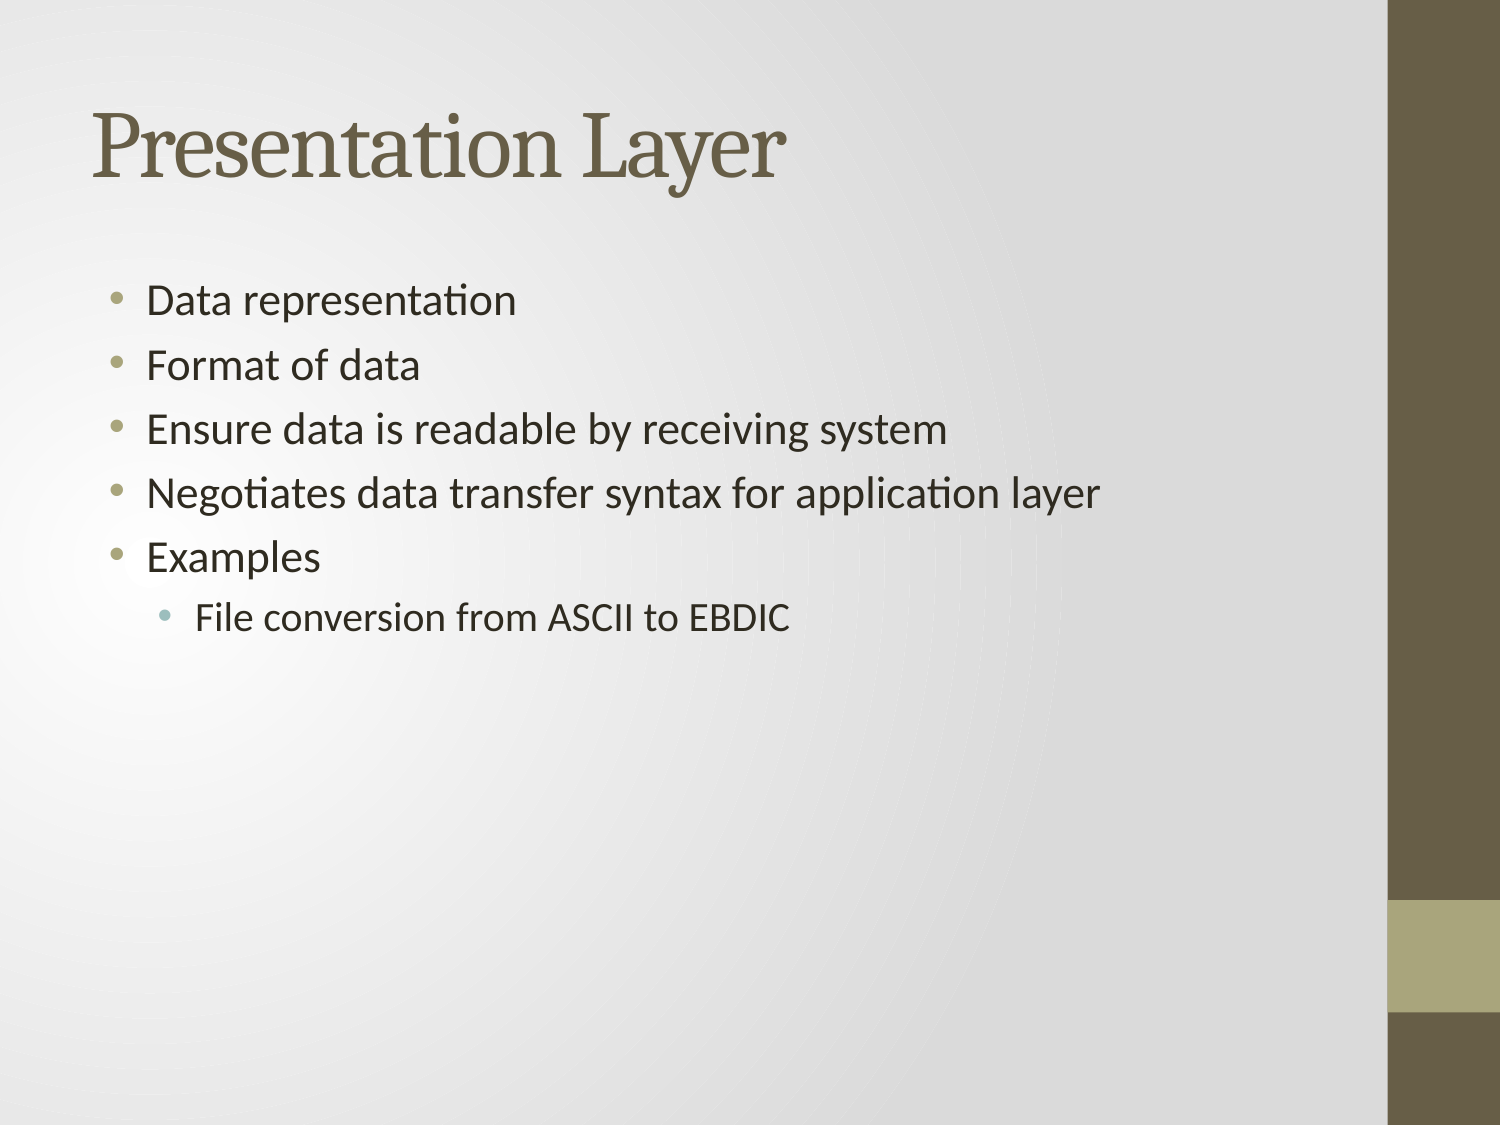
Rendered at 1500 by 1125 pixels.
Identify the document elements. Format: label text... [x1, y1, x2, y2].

title Presentation Layer [75, 45, 1325, 233]
list Data representation Format of data Ensure data is readable by receiving system Negotiates data transfer syntax for application layer Examples File conversion from ASCII to EBDIC [75, 262, 1325, 1050]
